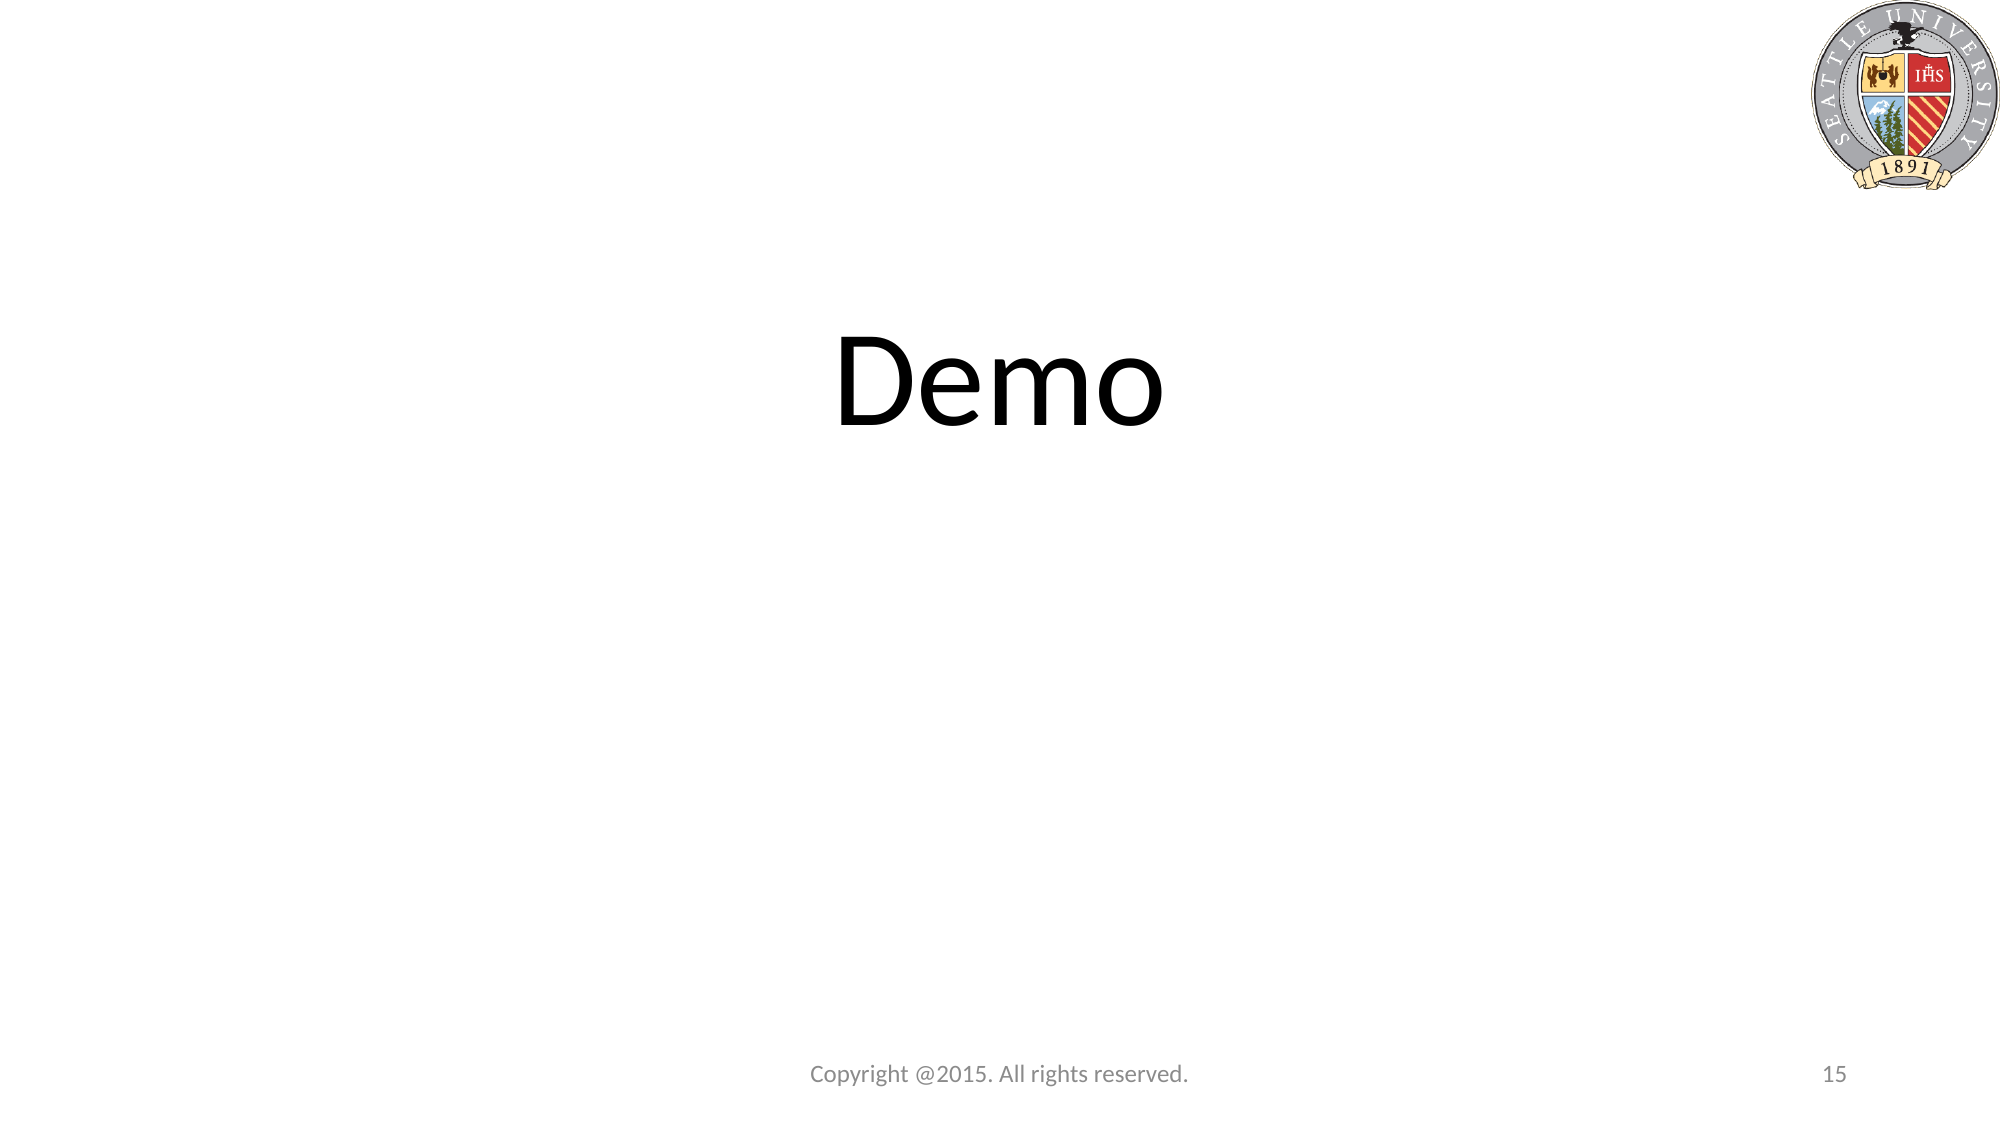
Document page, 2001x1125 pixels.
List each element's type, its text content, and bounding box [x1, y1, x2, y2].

picture [1811, 0, 2000, 190]
list Demo [137, 299, 1863, 1014]
slide_number 15 [1412, 1042, 1863, 1103]
footer Copyright @2015. All rights reserved. [662, 1042, 1338, 1103]
